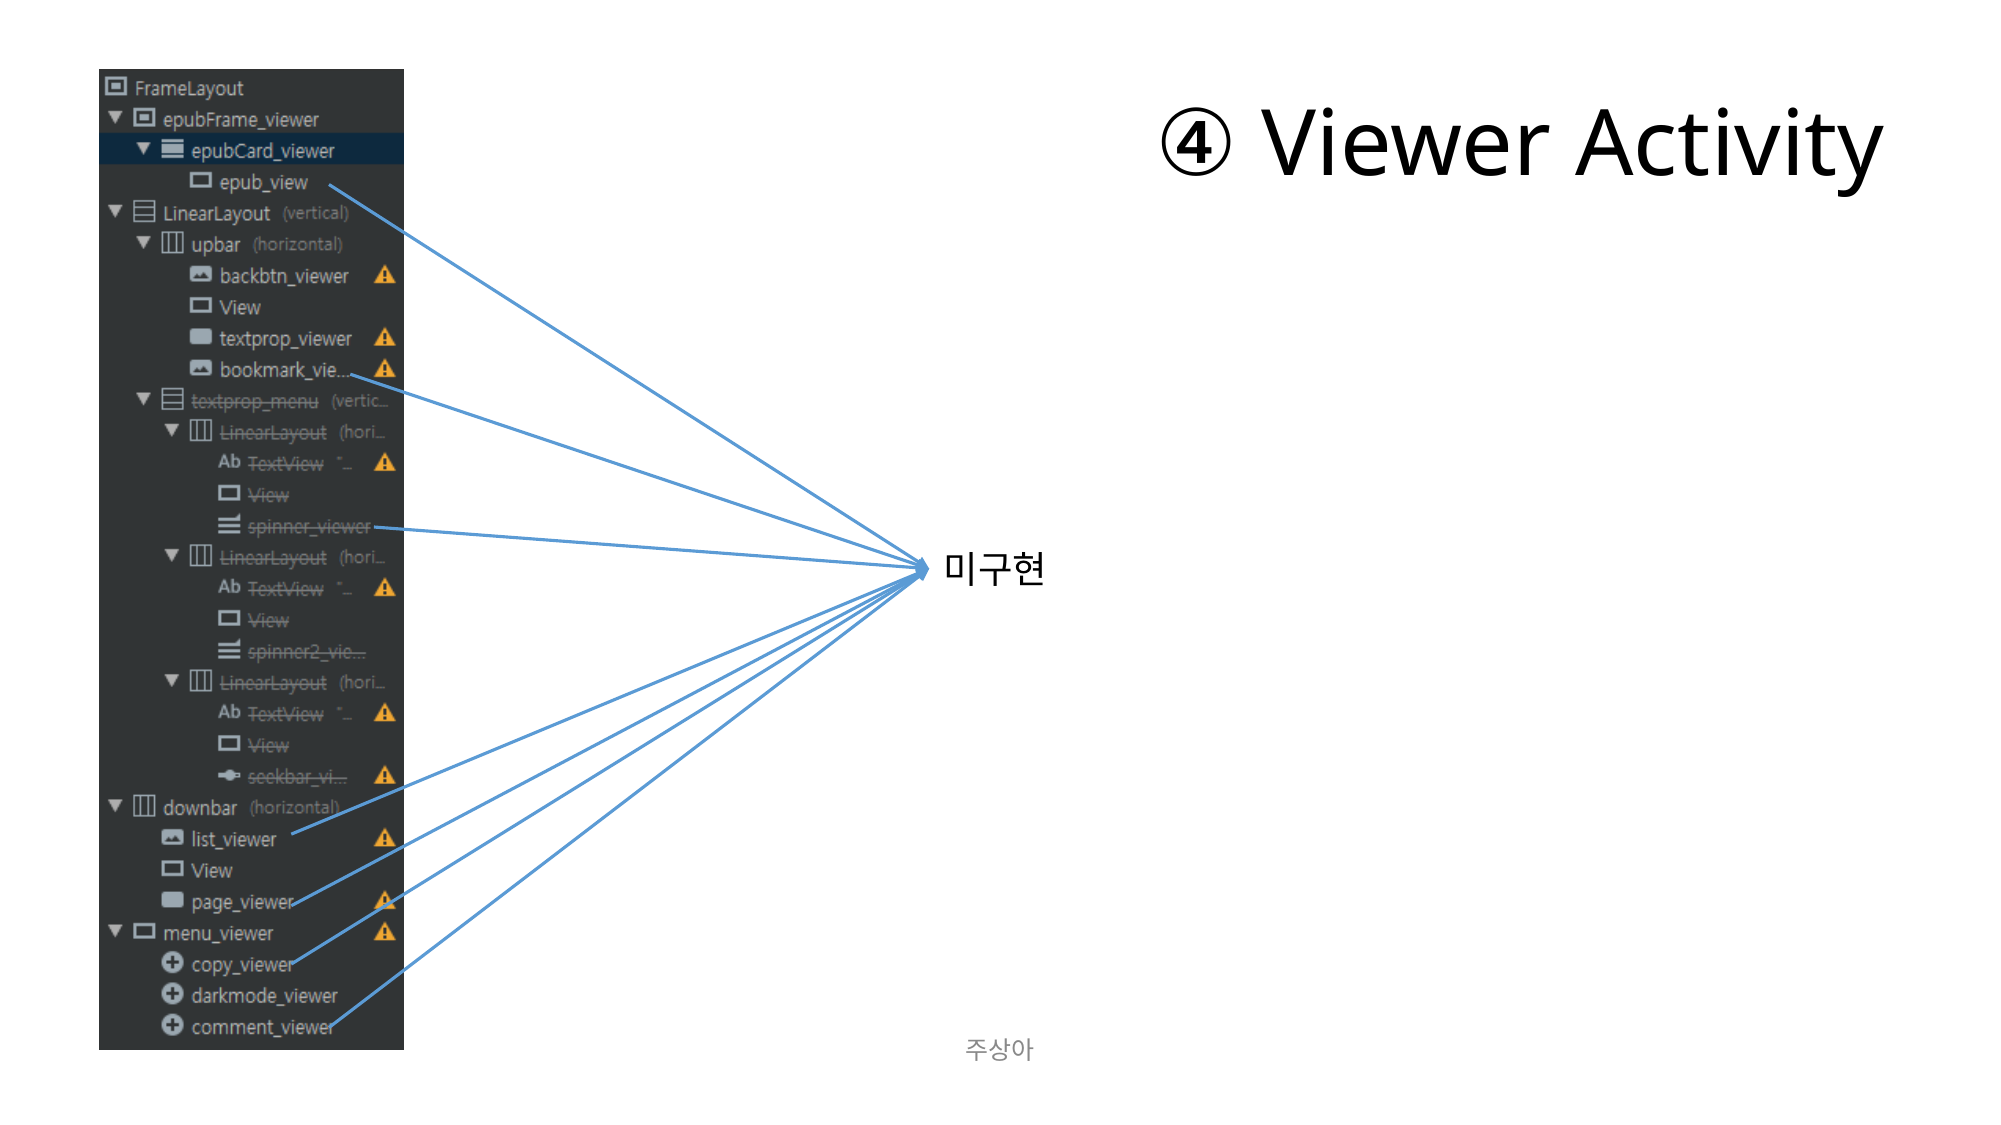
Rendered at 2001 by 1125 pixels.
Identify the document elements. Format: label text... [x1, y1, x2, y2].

picture [99, 69, 404, 1050]
text_box 미구현 [930, 538, 1107, 599]
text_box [328, 570, 930, 1028]
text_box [291, 569, 328, 965]
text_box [328, 184, 930, 570]
title ④ Viewer Activity [99, 45, 1901, 233]
footer 주상아 [699, 1027, 1301, 1103]
